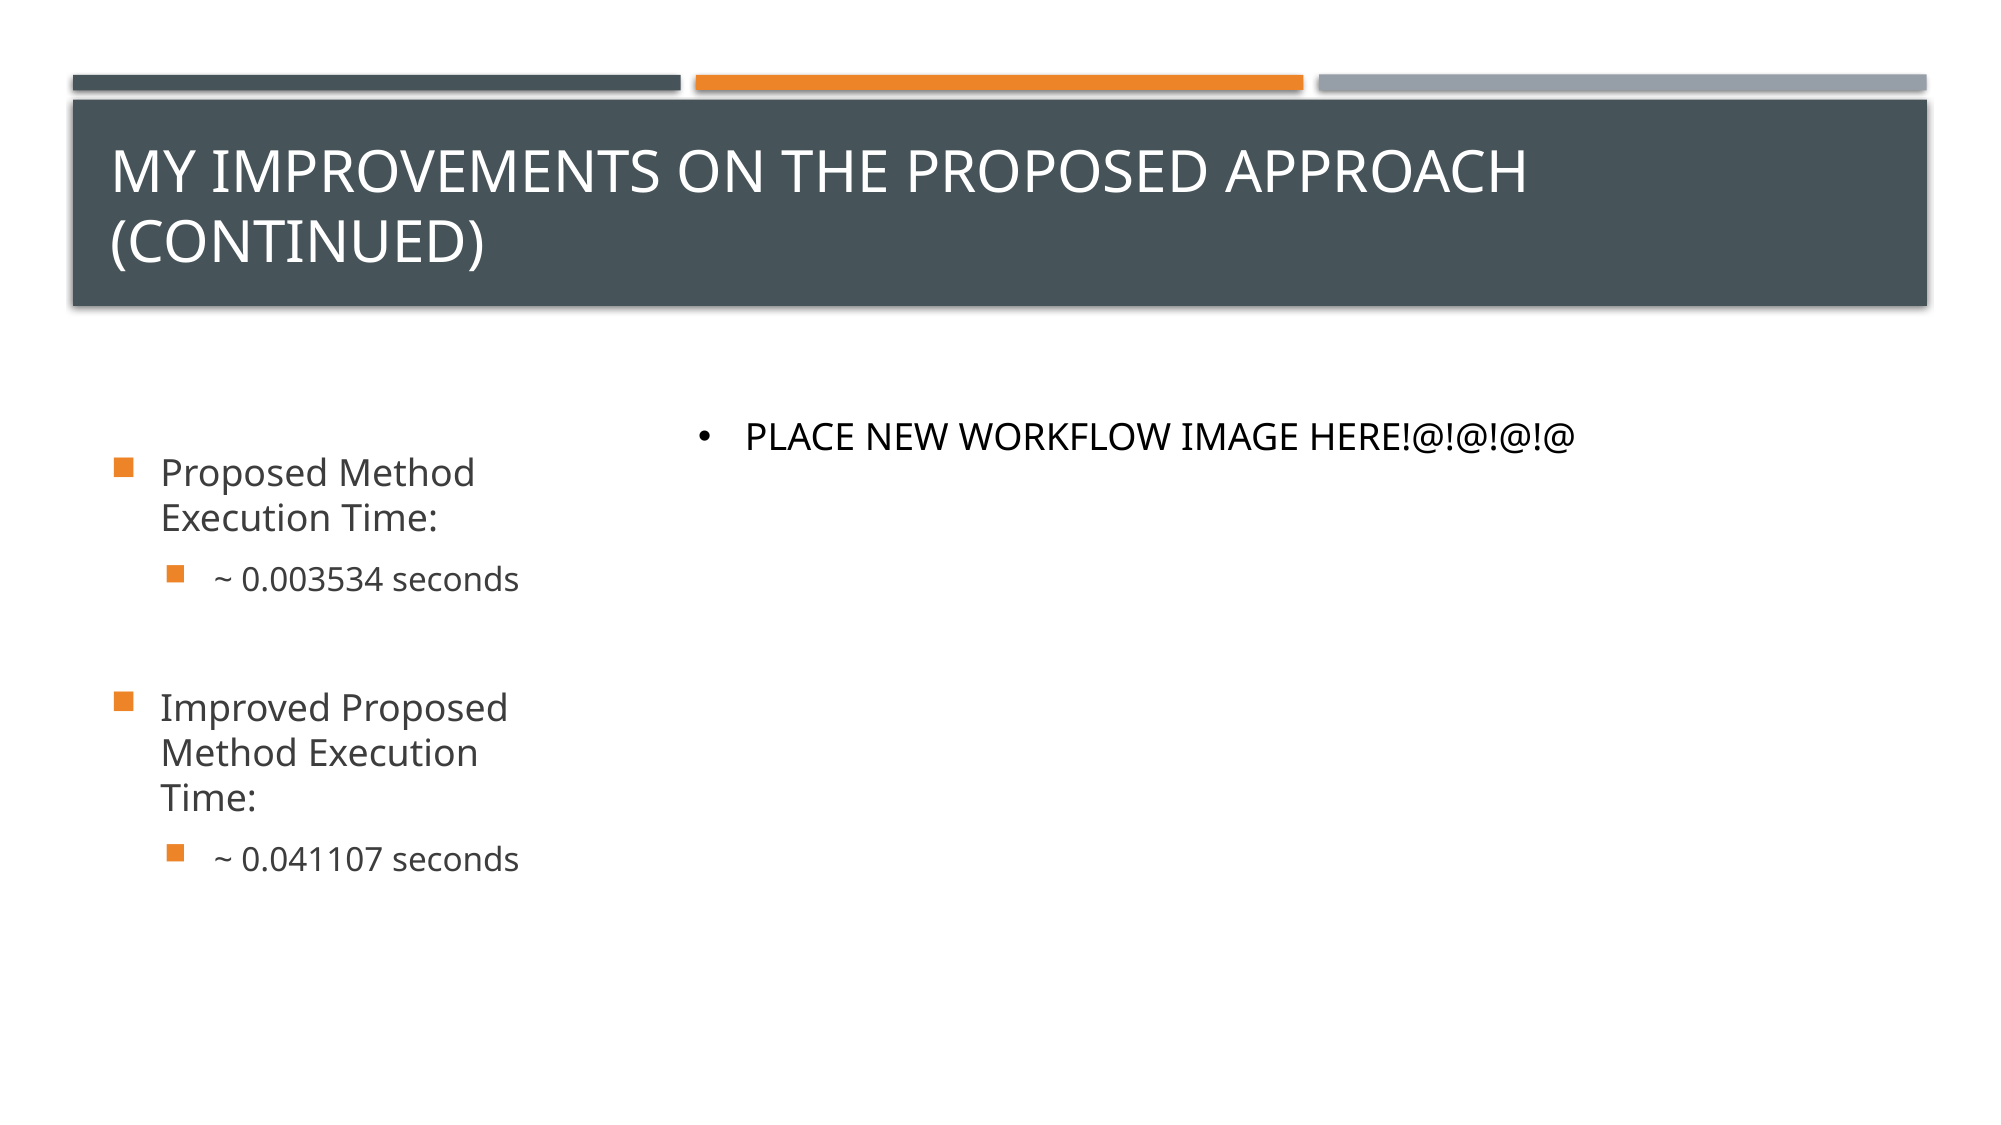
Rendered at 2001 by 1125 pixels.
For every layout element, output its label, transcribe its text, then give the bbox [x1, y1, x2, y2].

list Proposed Method Execution Time: ~ 0.003534 seconds Improved Proposed Method Execution Time: ~ 0.041107 seconds [95, 365, 537, 962]
title My Improvements on the proposed approach (continued) [95, 119, 1905, 282]
text_box PLACE NEW WORKFLOW IMAGE HERE!@!@!@!@ [683, 405, 1856, 466]
